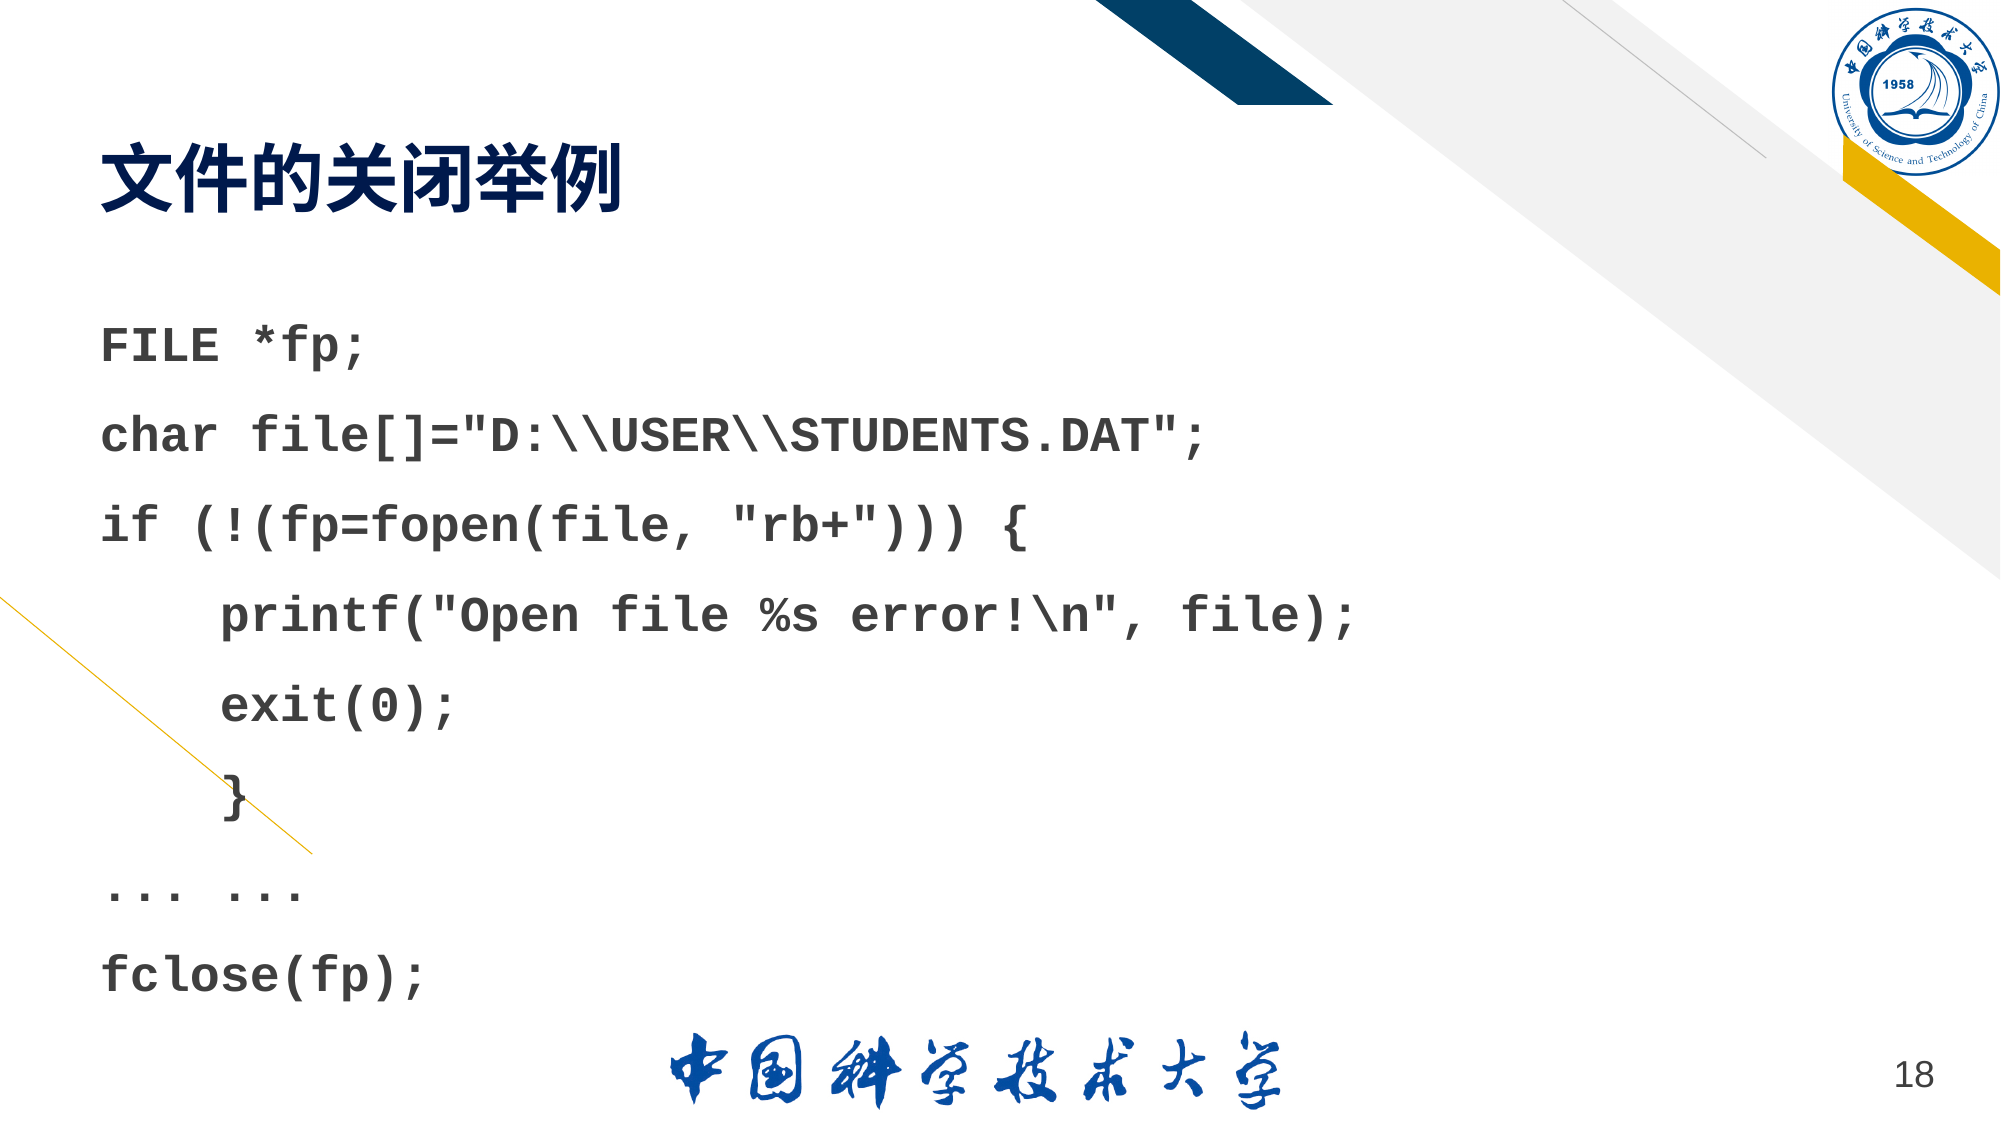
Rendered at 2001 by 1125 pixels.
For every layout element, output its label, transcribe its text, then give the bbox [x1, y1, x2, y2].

list FILE *fp; char file[]="D:\\USER\\STUDENTS.DAT"; if (!(fp=fopen(file, "rb+"))) { printf("Open file %s error!\n", file); exit(0); } ... ... fclose(fp); [85, 274, 1863, 1014]
slide_number 18 [1828, 1042, 1950, 1103]
picture [1828, 0, 2000, 176]
picture [653, 1016, 1295, 1113]
title 文件的关闭举例 [85, 34, 1453, 223]
